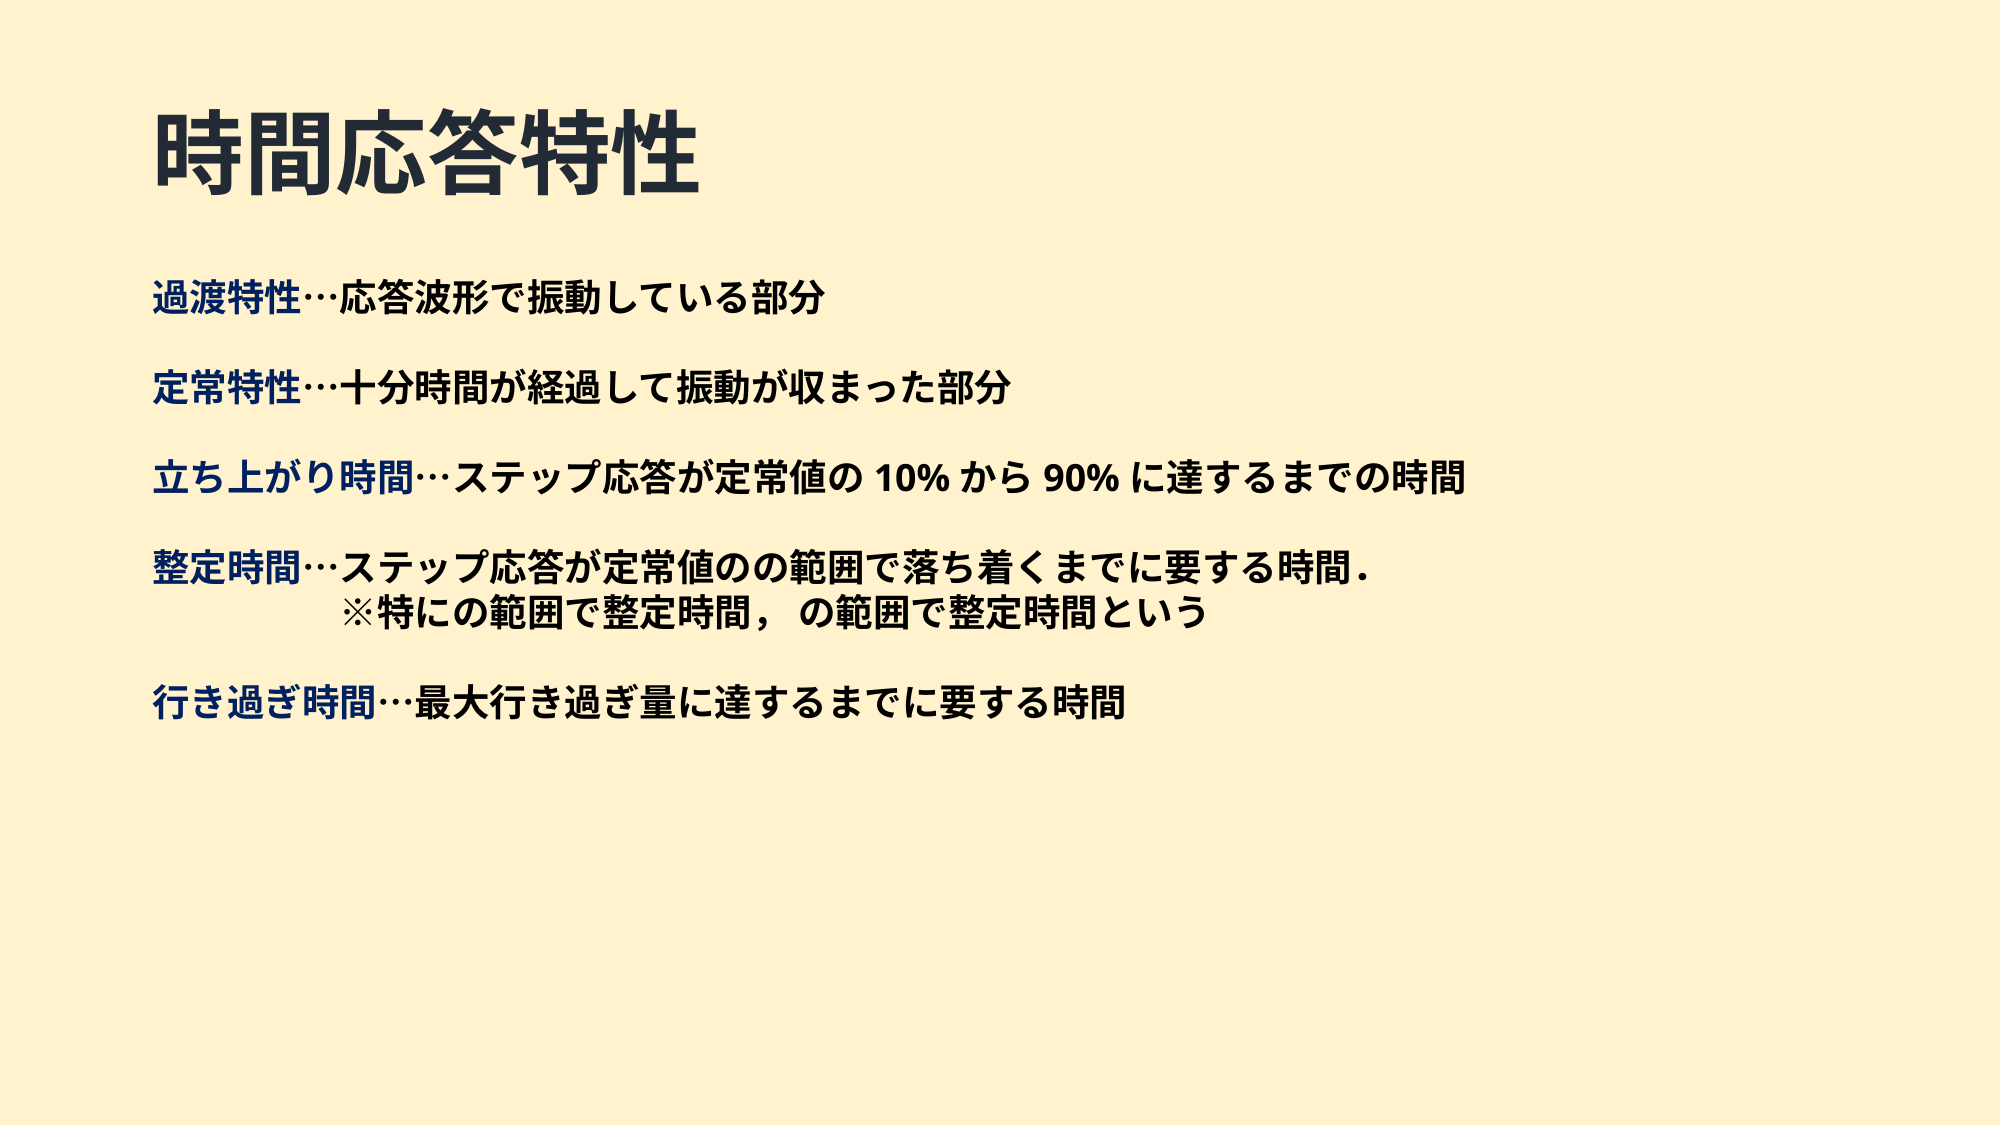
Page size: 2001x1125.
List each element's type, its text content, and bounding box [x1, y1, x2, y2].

title 時間応答特性 [137, 49, 1791, 267]
